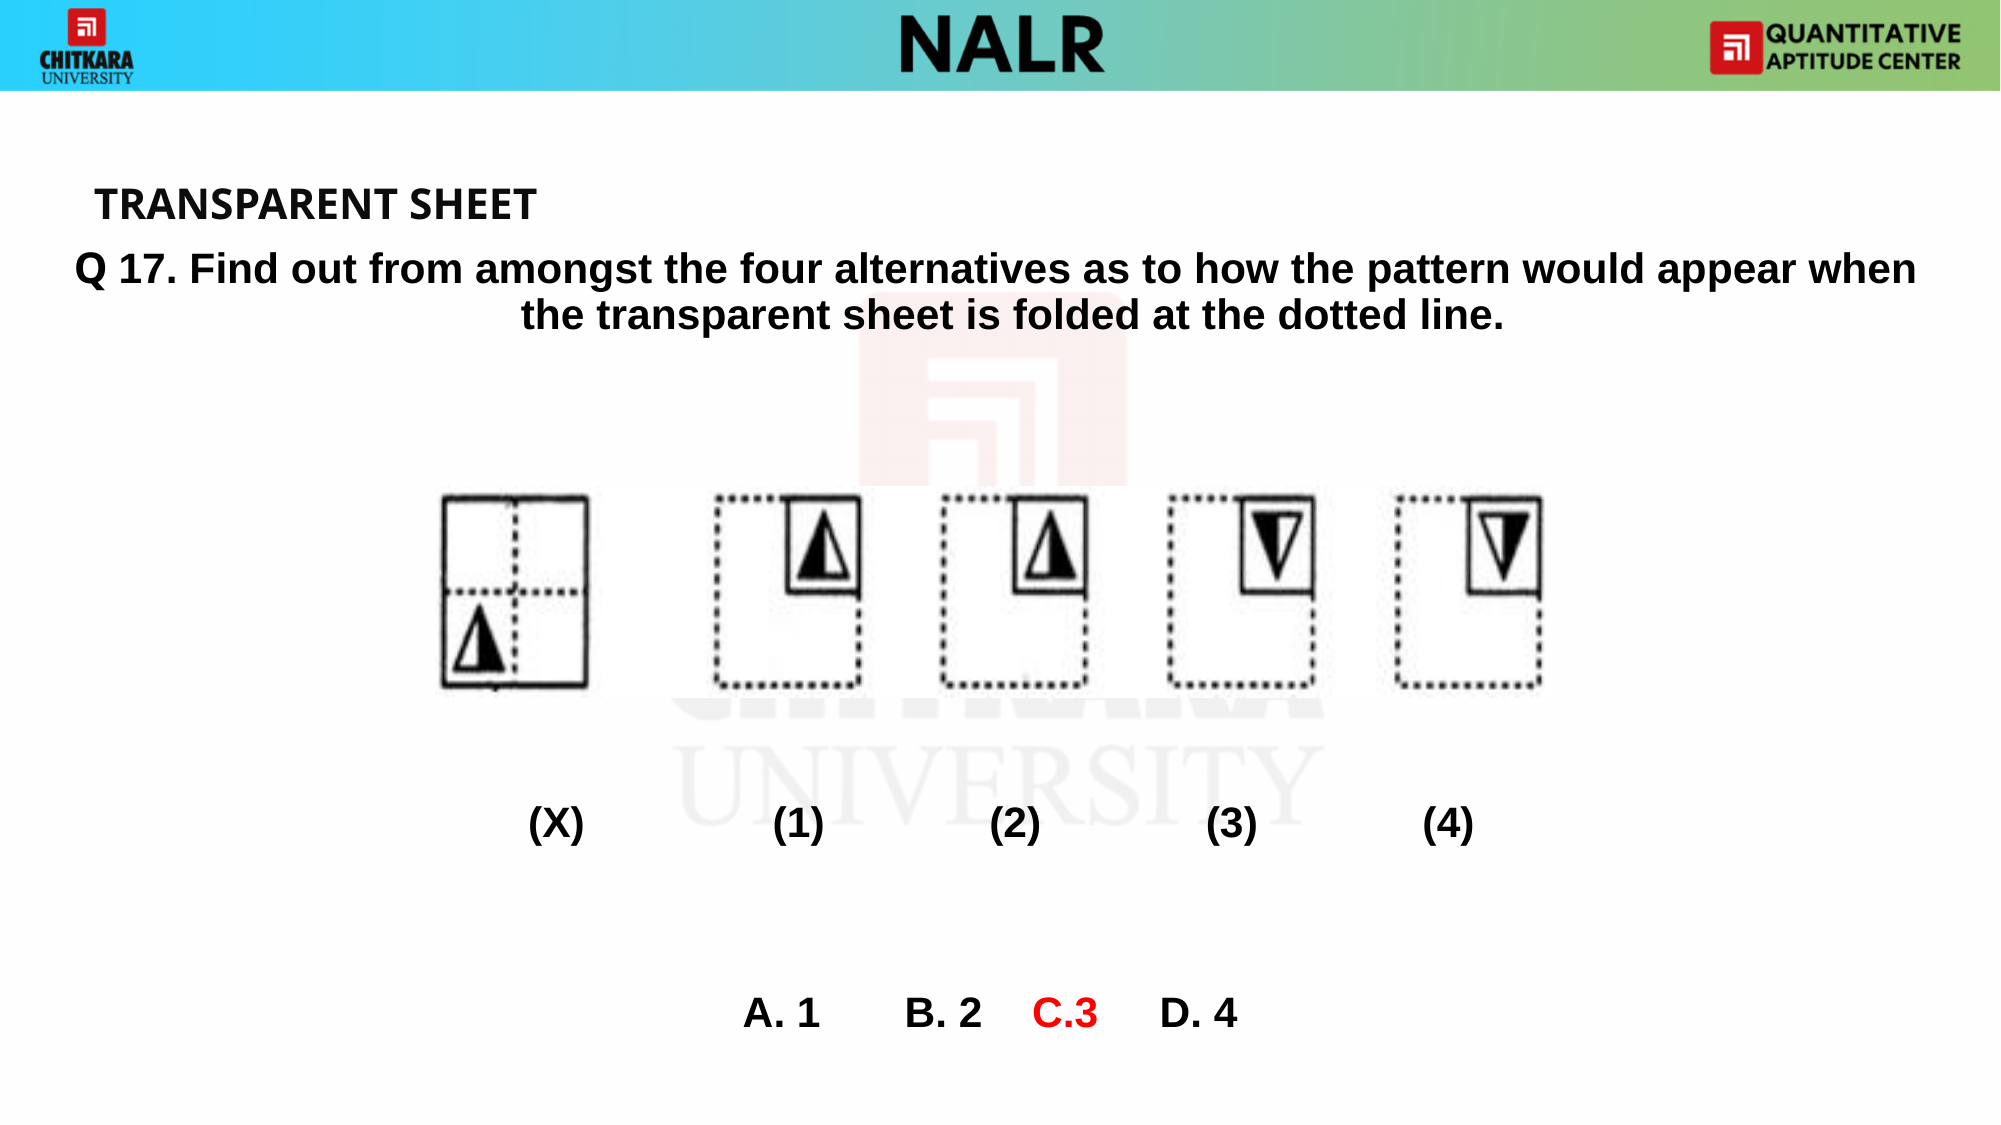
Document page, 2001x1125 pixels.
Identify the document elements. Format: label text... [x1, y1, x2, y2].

picture [0, 0, 2001, 1125]
list TRANSPARENT SHEET Q 17. Find out from amongst the four alternatives as to how the pattern would appear when the transparent sheet is folded at the dotted line. (X) (1) (2) (3) (4) A. 1 B. 2 C.3 D. 4 [33, 175, 1959, 1053]
title [41, 31, 1959, 142]
